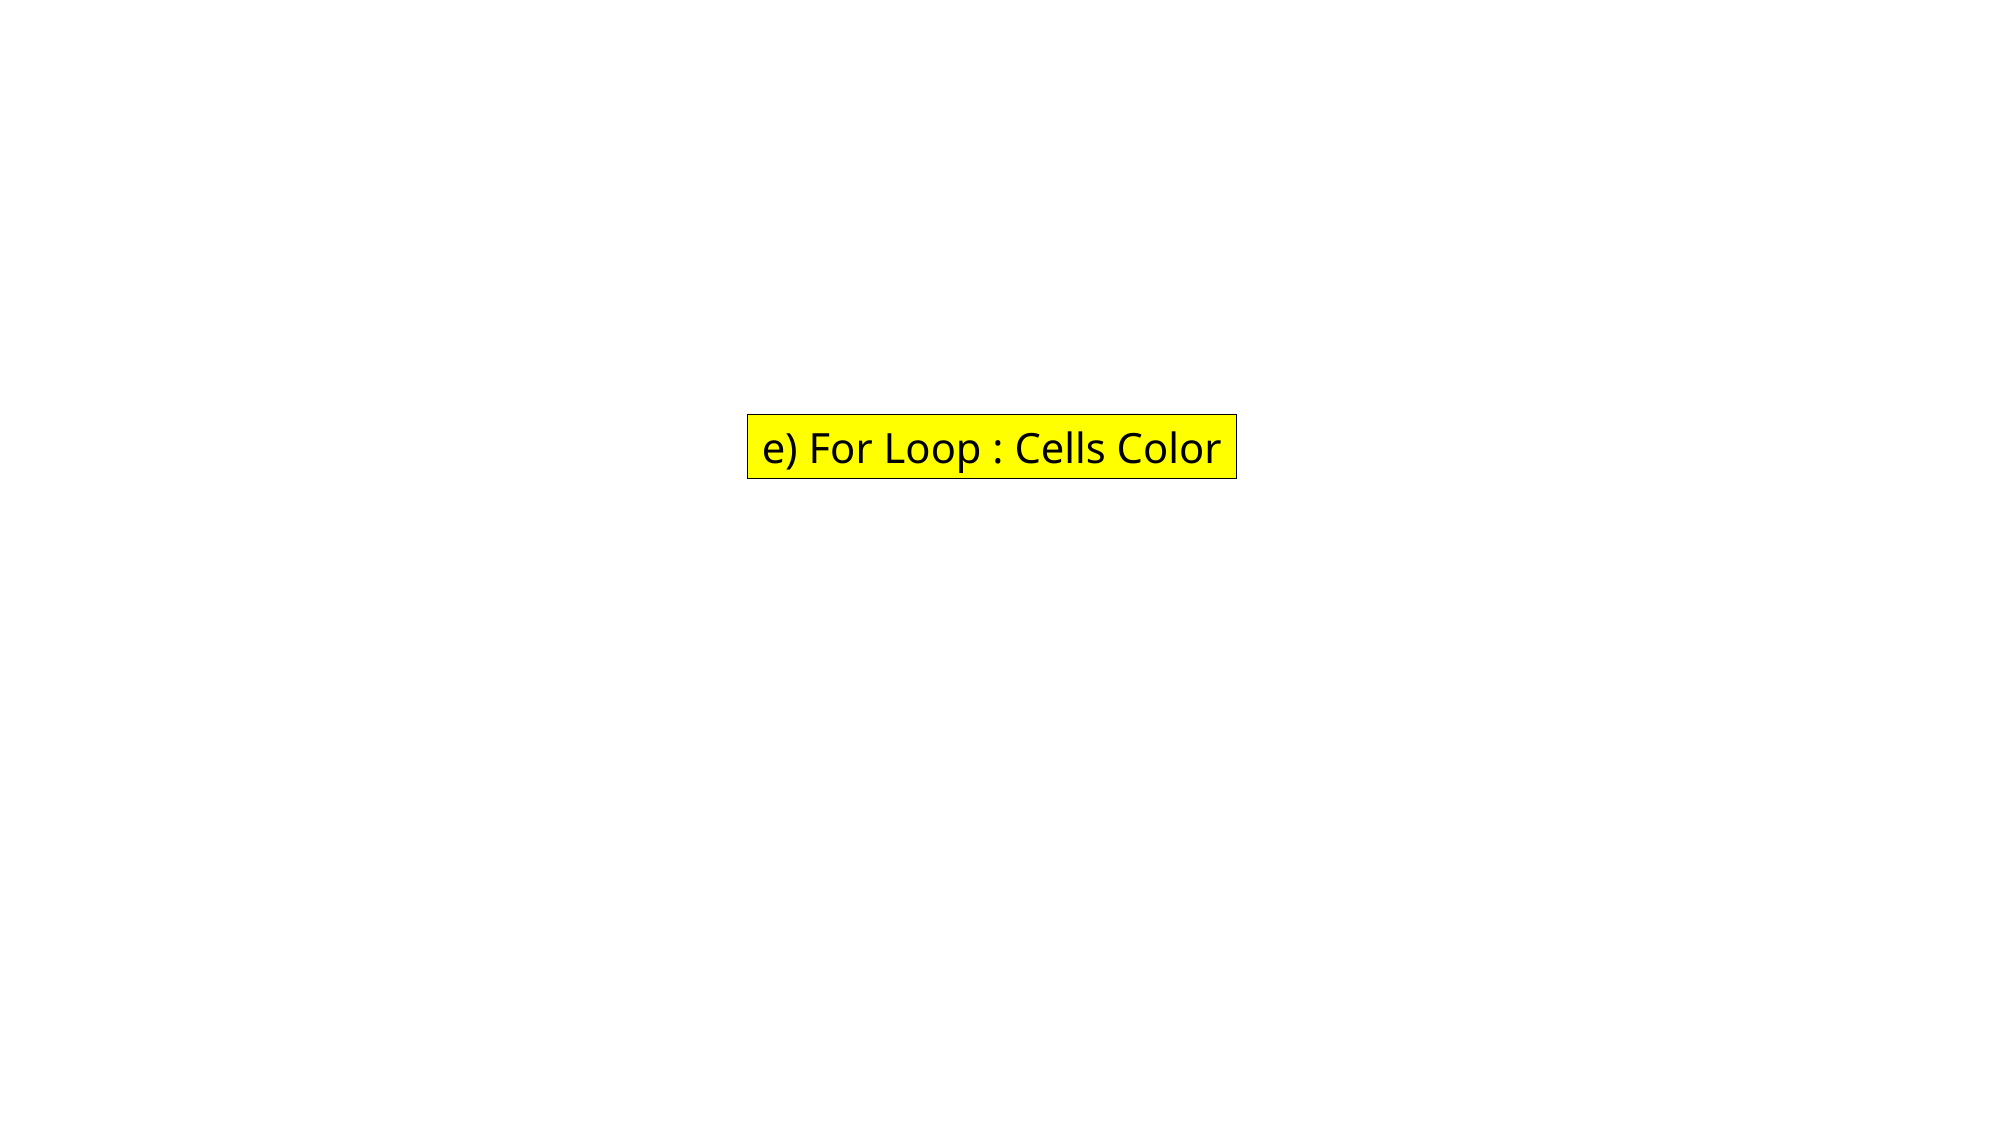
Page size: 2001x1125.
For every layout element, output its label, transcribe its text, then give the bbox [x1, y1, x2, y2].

text_box e) For Loop : Cells Color [747, 414, 1237, 479]
